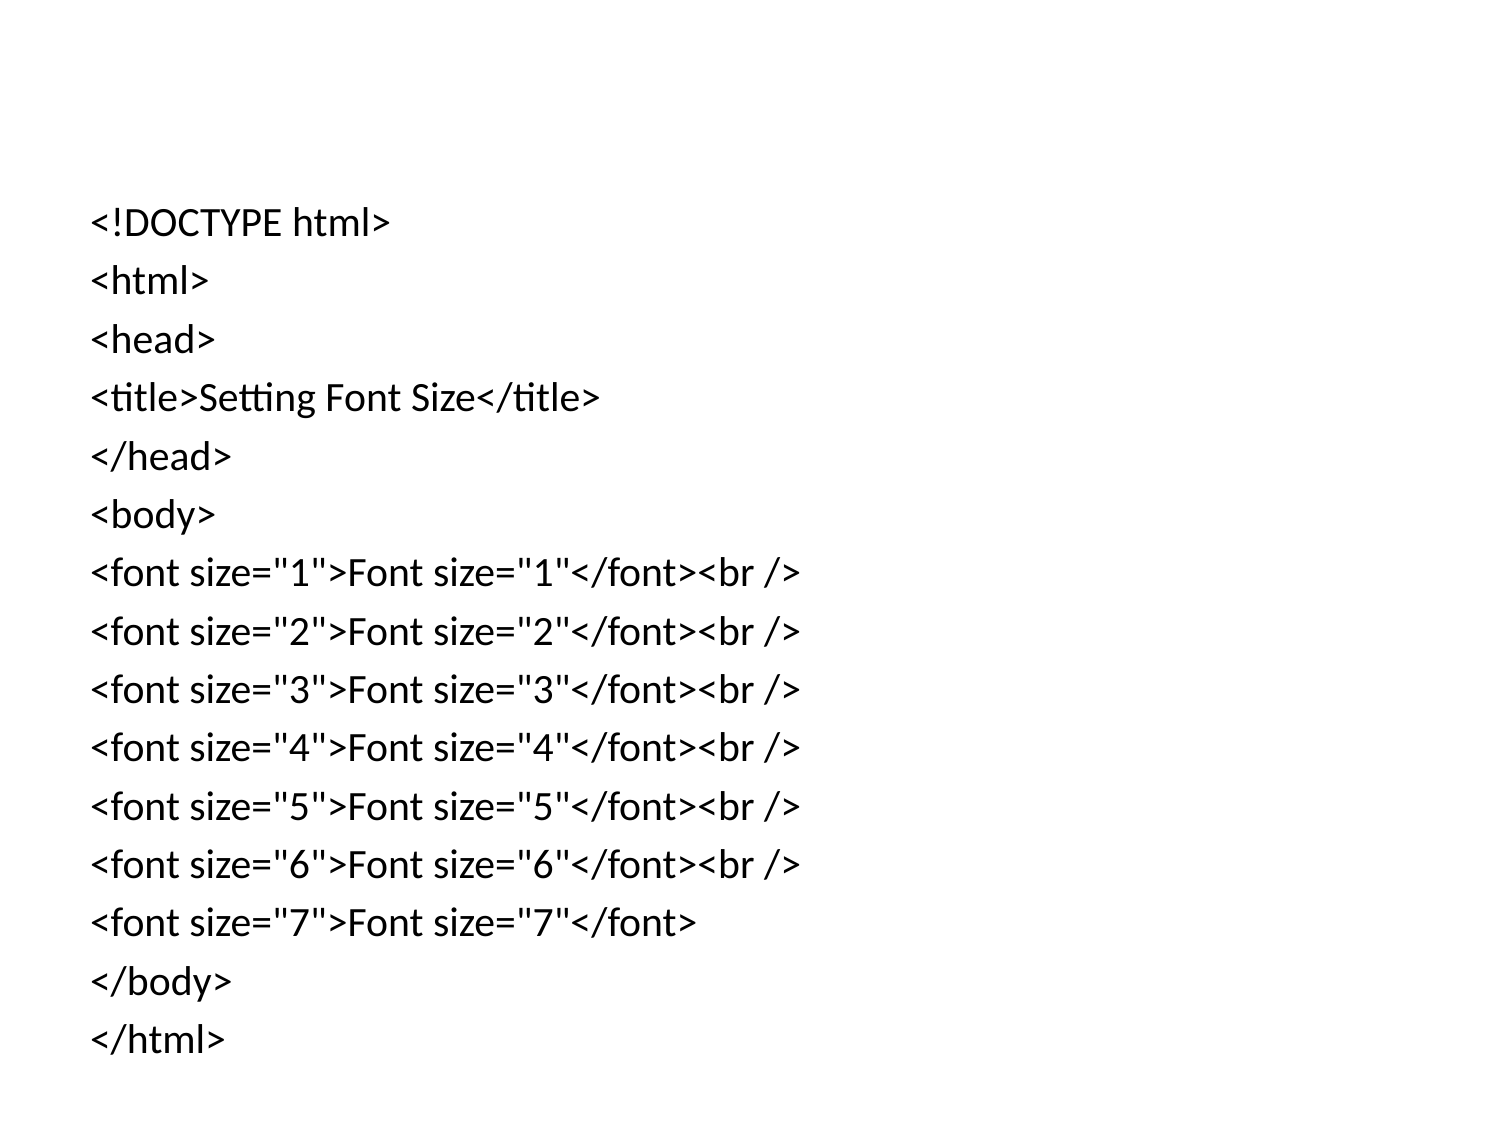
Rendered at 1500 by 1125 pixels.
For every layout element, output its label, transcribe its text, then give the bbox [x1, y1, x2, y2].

list <!DOCTYPE html> <html> <head> <title>Setting Font Size</title> </head> <body> <font size="1">Font size="1"</font><br /> <font size="2">Font size="2"</font><br /> <font size="3">Font size="3"</font><br /> <font size="4">Font size="4"</font><br /> <font size="5">Font size="5"</font><br /> <font size="6">Font size="6"</font><br /> <font size="7">Font size="7"</font> </body> </html> [75, 187, 1425, 1005]
